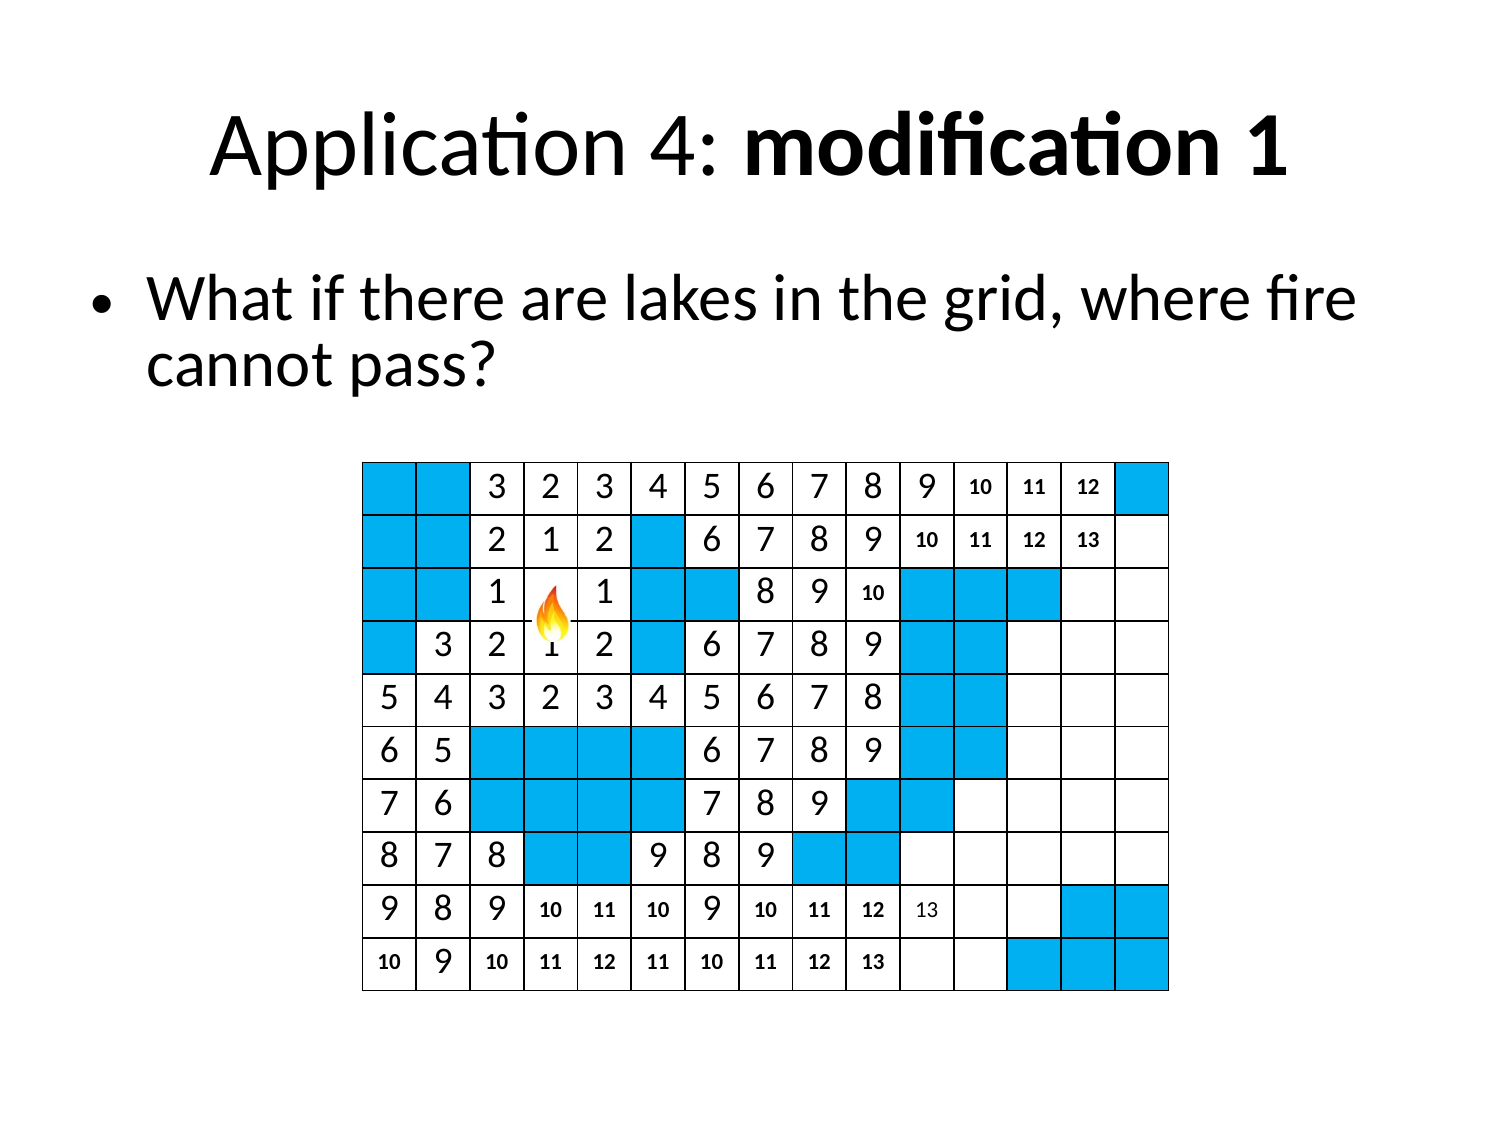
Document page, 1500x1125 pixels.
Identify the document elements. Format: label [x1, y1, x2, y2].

text_box [74, 262, 1425, 1005]
picture [531, 583, 571, 642]
title [75, 45, 1425, 233]
